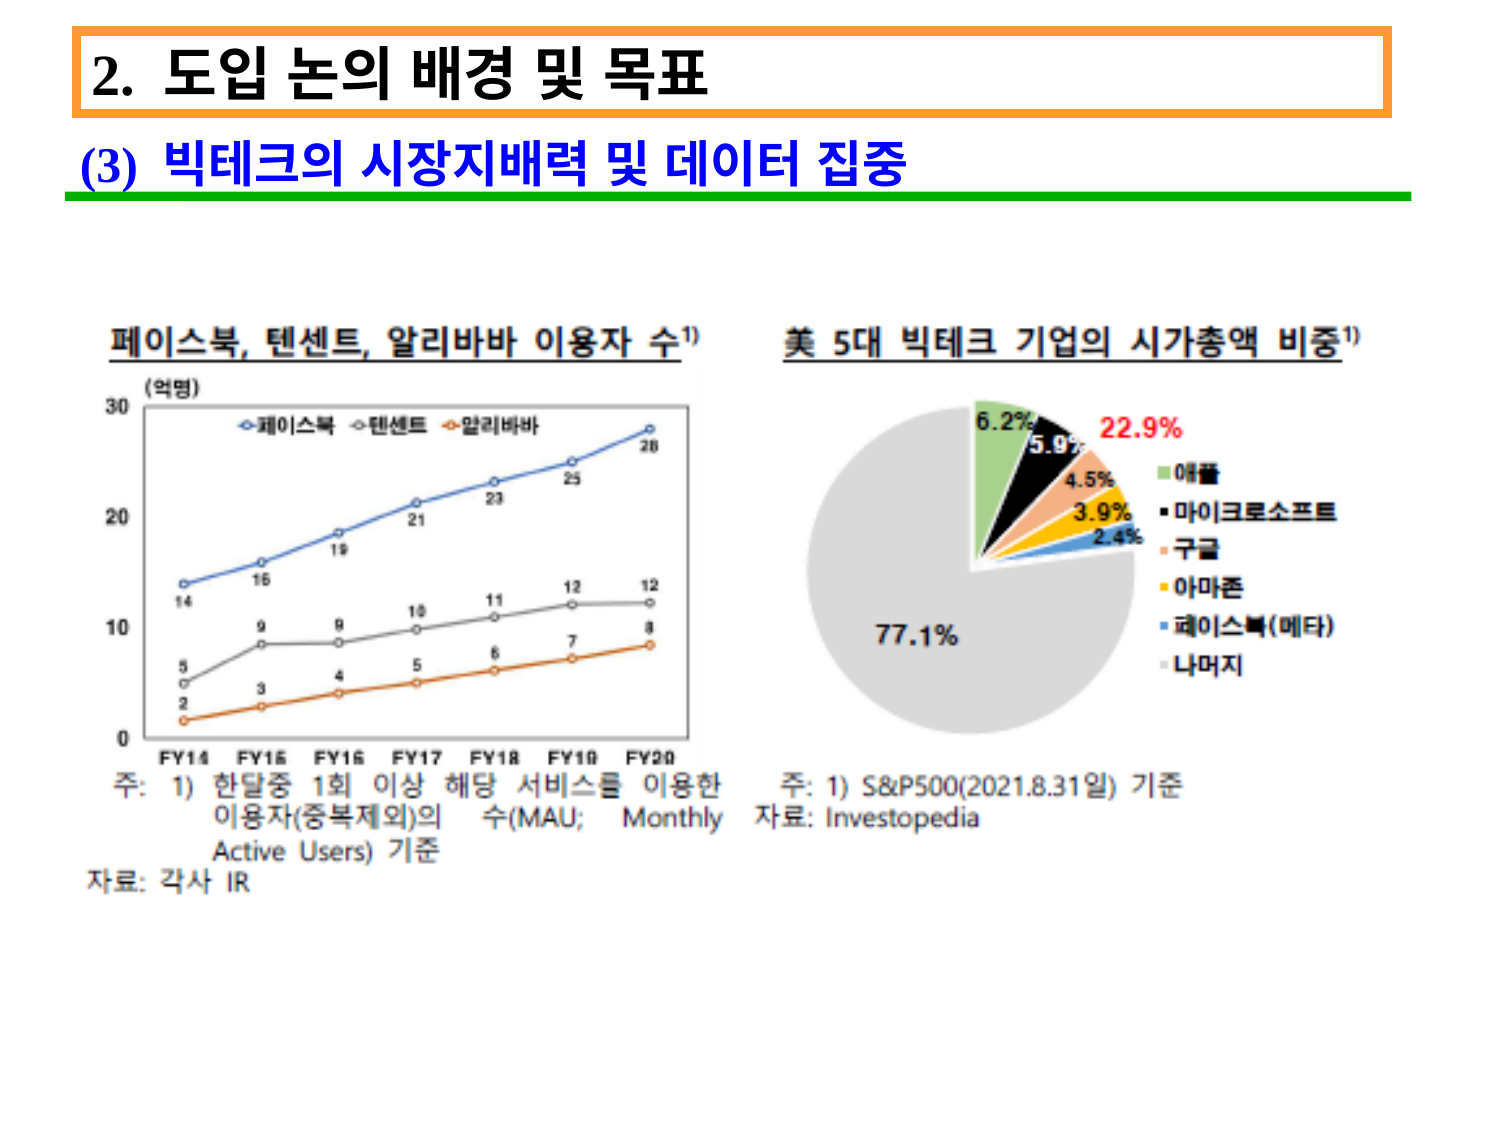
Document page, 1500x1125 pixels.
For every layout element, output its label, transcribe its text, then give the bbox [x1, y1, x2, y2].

picture [76, 314, 1387, 906]
text_box (3) 빅테크의 시장지배력 및 데이터 집중 [64, 125, 1412, 196]
text_box 2. 도입 논의 배경 및 목표 [76, 30, 1388, 114]
